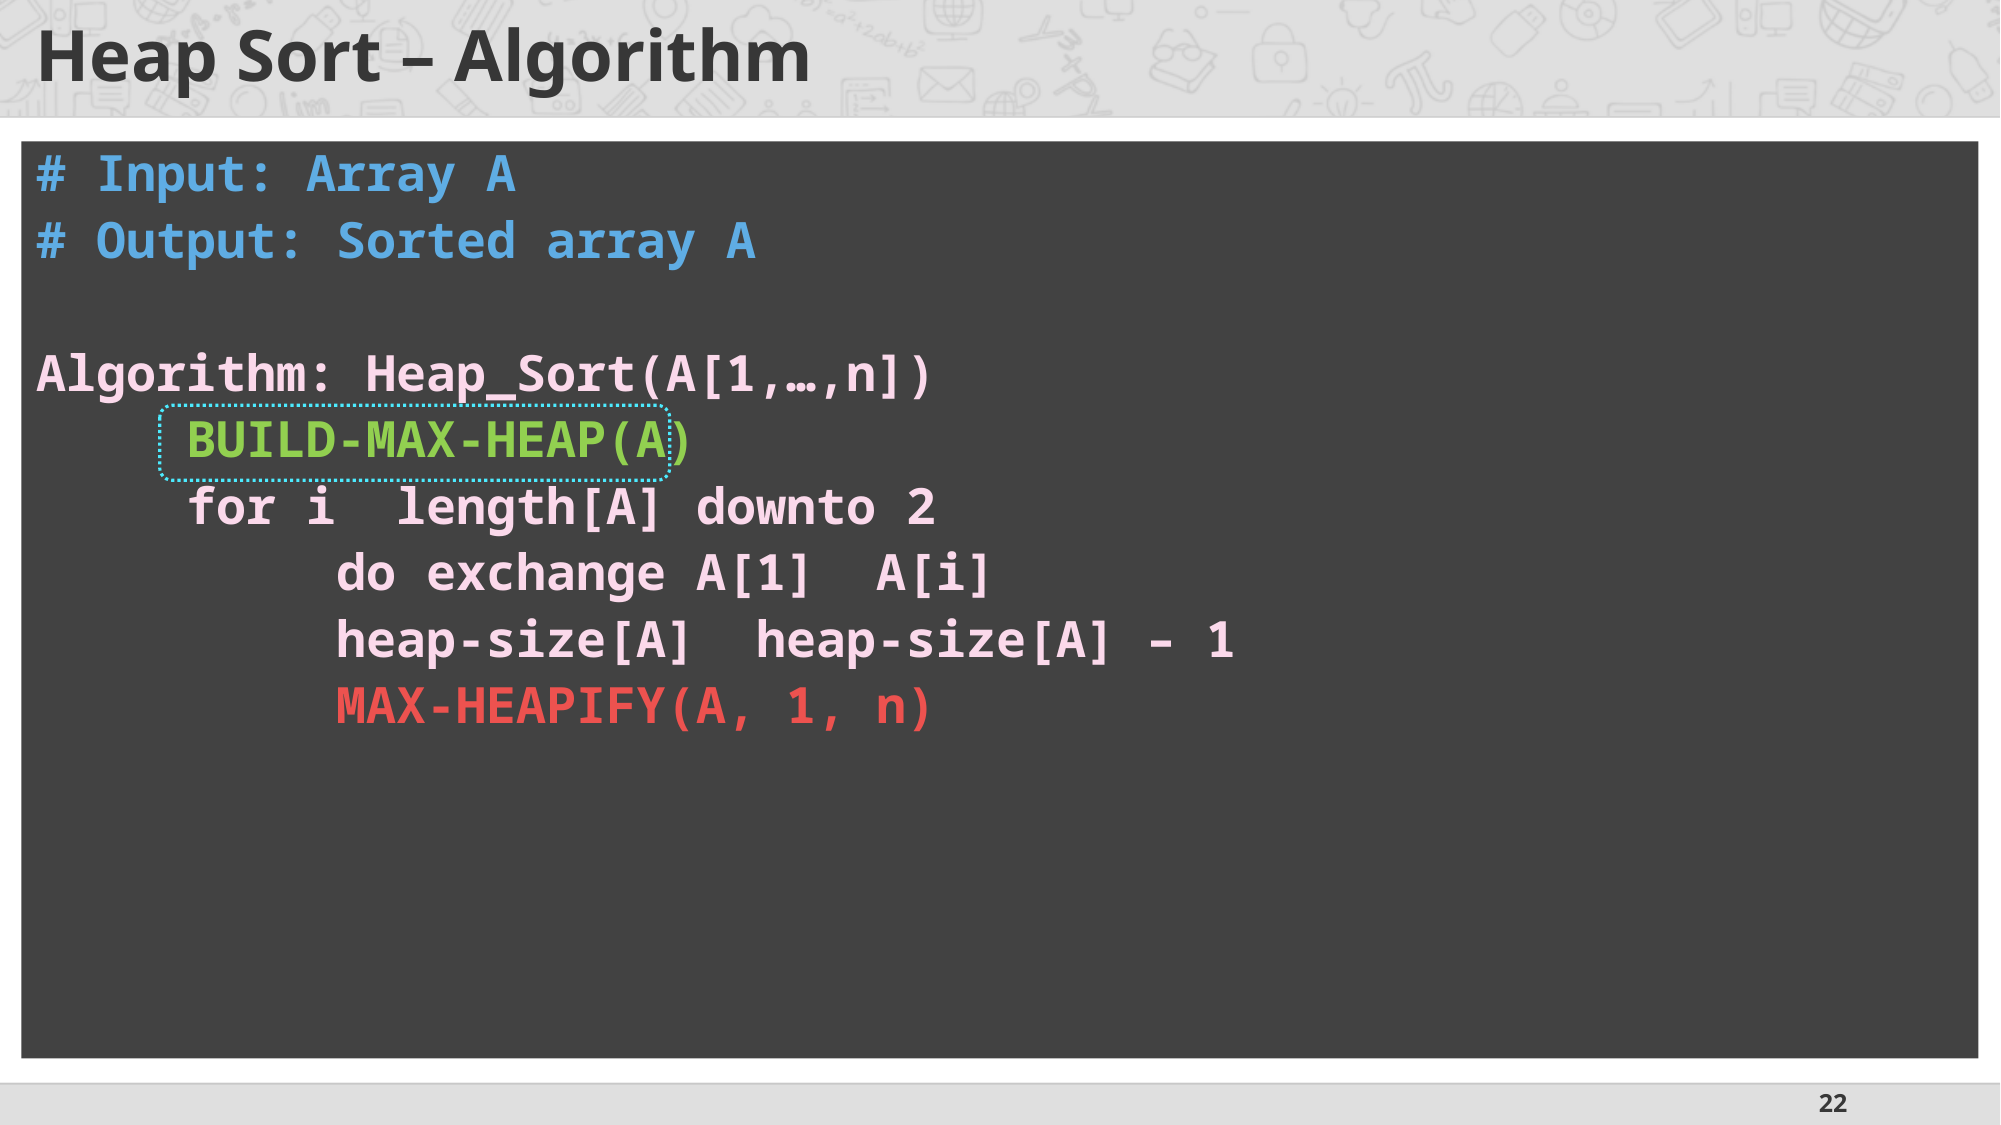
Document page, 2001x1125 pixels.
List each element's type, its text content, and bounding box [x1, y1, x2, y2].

text_box [158, 404, 671, 482]
title Heap Sort – Algorithm [0, 0, 2000, 117]
